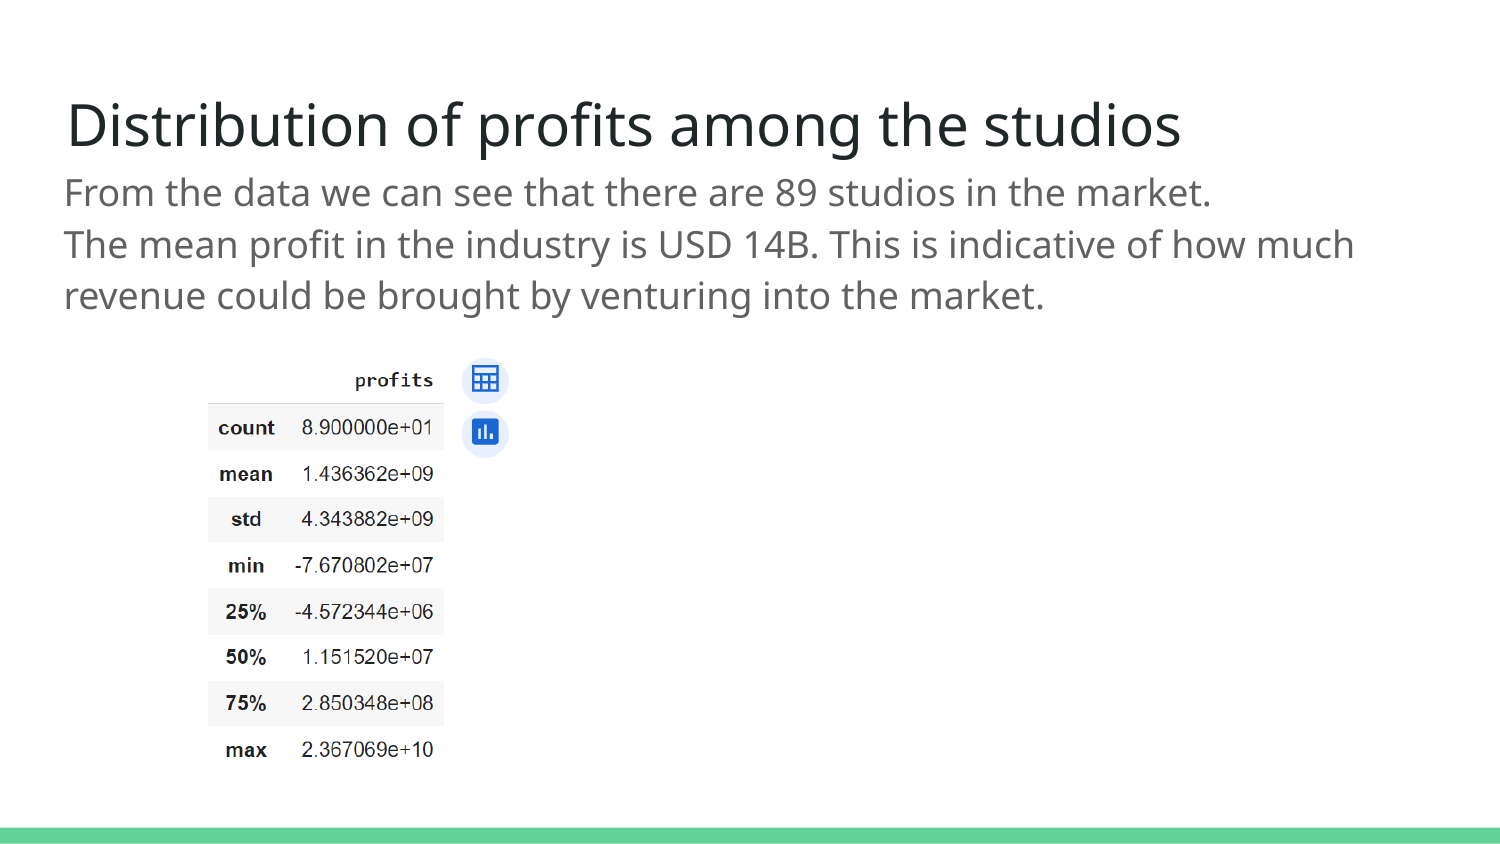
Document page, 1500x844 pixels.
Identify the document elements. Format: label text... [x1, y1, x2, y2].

picture [202, 354, 576, 782]
title Distribution of profits among the studios [51, 72, 1420, 147]
list From the data we can see that there are 89 studios in the market. The mean profit in the industry is USD 14B. This is indicative of how much revenue could be brought by venturing into the market. [29, 147, 1449, 750]
